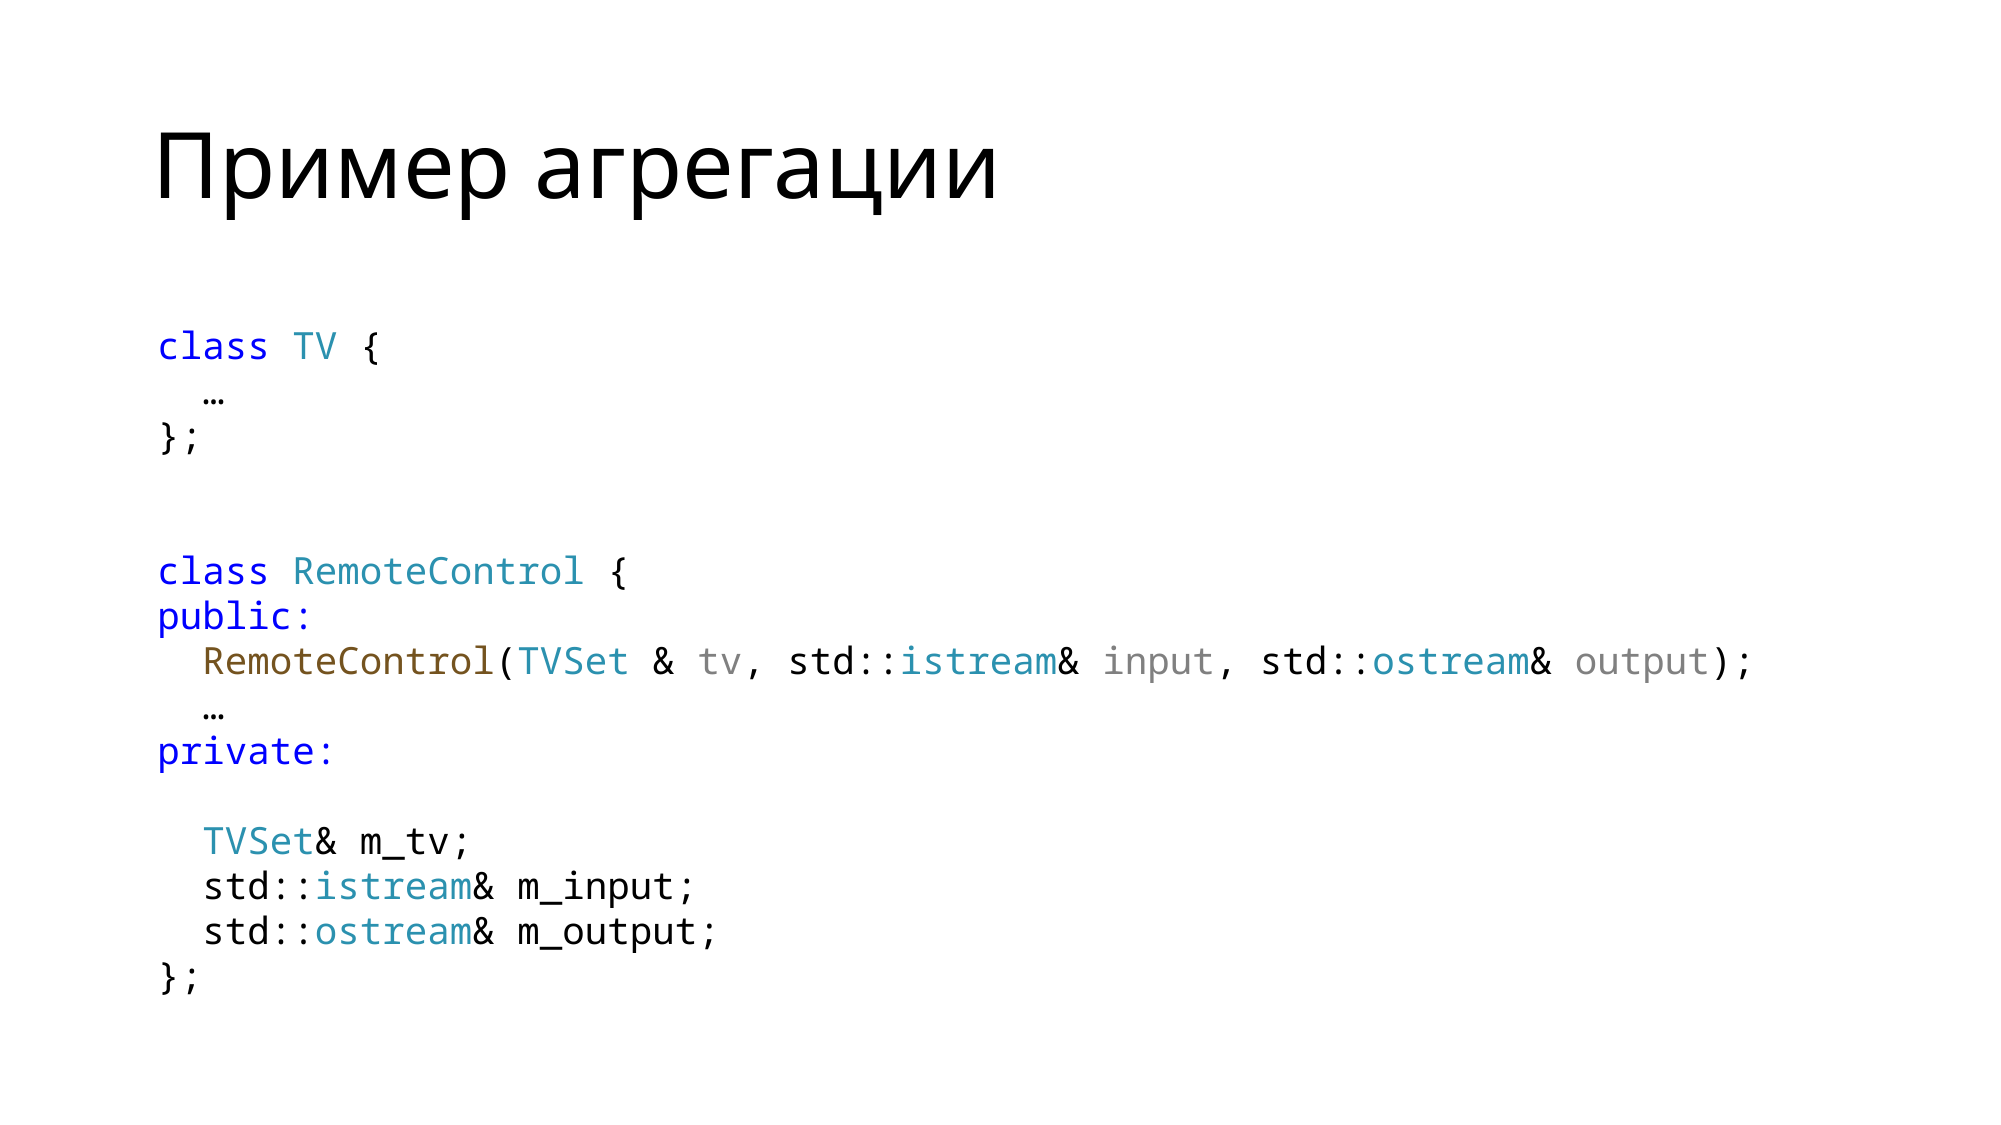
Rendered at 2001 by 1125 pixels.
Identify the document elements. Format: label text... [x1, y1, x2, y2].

text_box class TV { … }; class RemoteControl { public: RemoteControl(TVSet & tv, std::istream& input, std::ostream& output); … private: TVSet& m_tv; std::istream& m_input; std::ostream& m_output; }; [142, 314, 1903, 1005]
title Пример агрегации [137, 59, 1863, 278]
